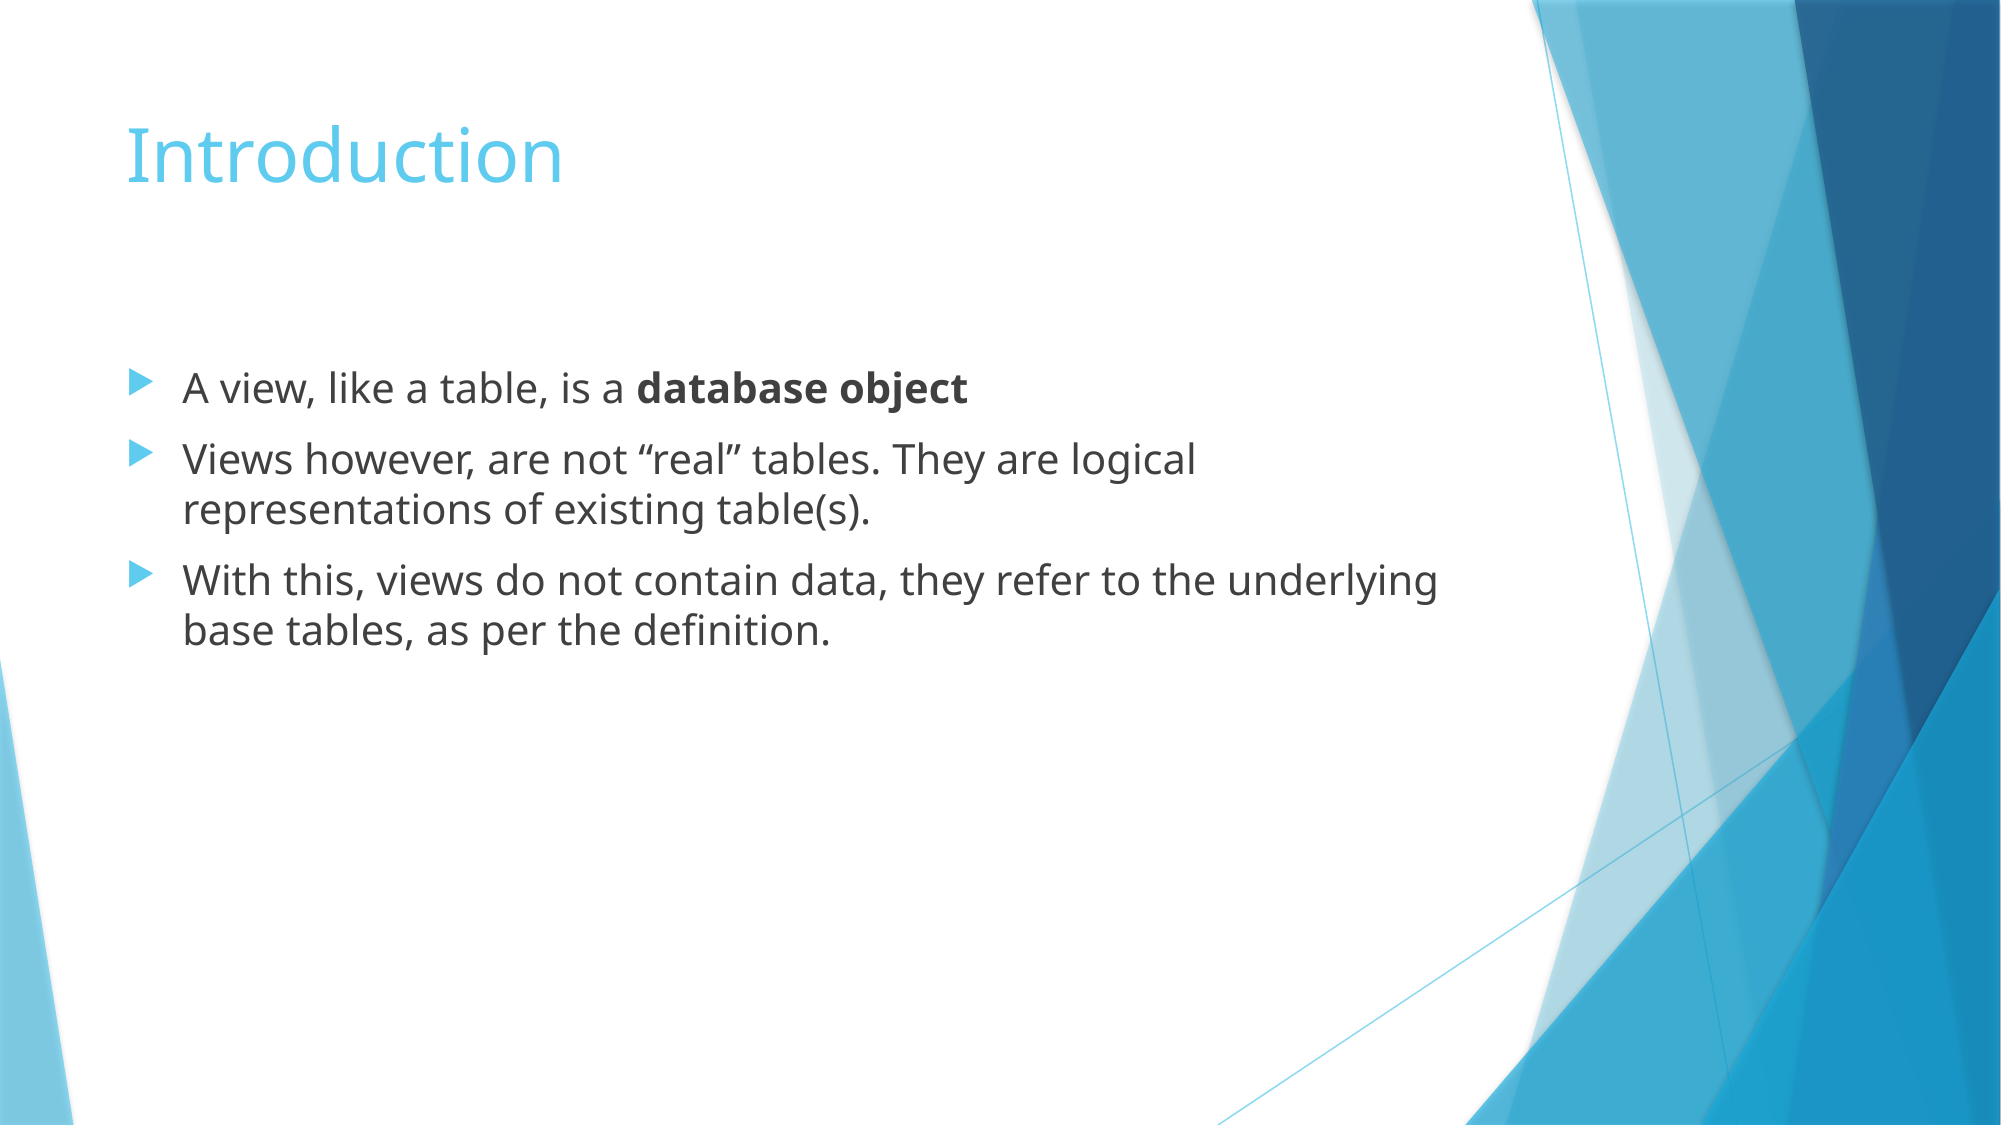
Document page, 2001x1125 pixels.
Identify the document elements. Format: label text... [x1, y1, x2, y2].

list A view, like a table, is a database object Views however, are not “real” tables. They are logical representations of existing table(s). With this, views do not contain data, they refer to the underlying base tables, as per the definition. [111, 354, 1522, 992]
title Introduction [111, 99, 1522, 317]
